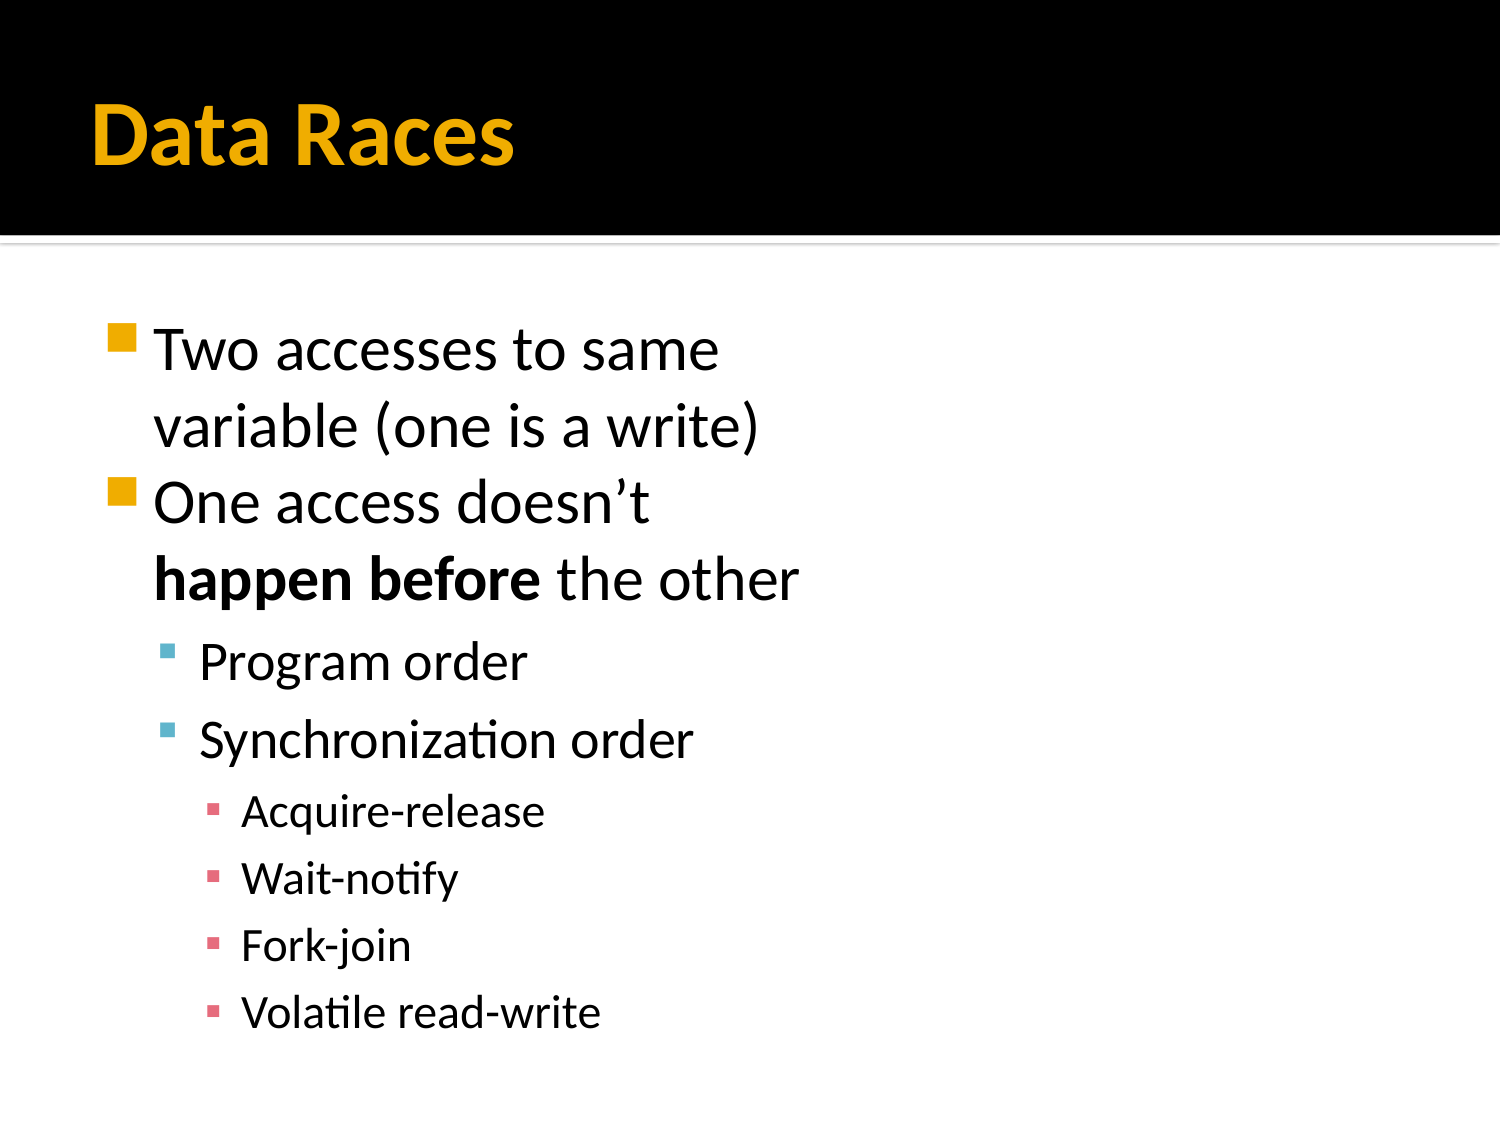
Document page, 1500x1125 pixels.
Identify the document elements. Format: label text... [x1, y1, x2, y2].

list Two accesses to same variable (one is a write) One access doesn’t happen before the other Program order Synchronization order Acquire-release Wait-notify Fork-join Volatile read-write [75, 291, 850, 1050]
title Data Races [75, 25, 1425, 231]
